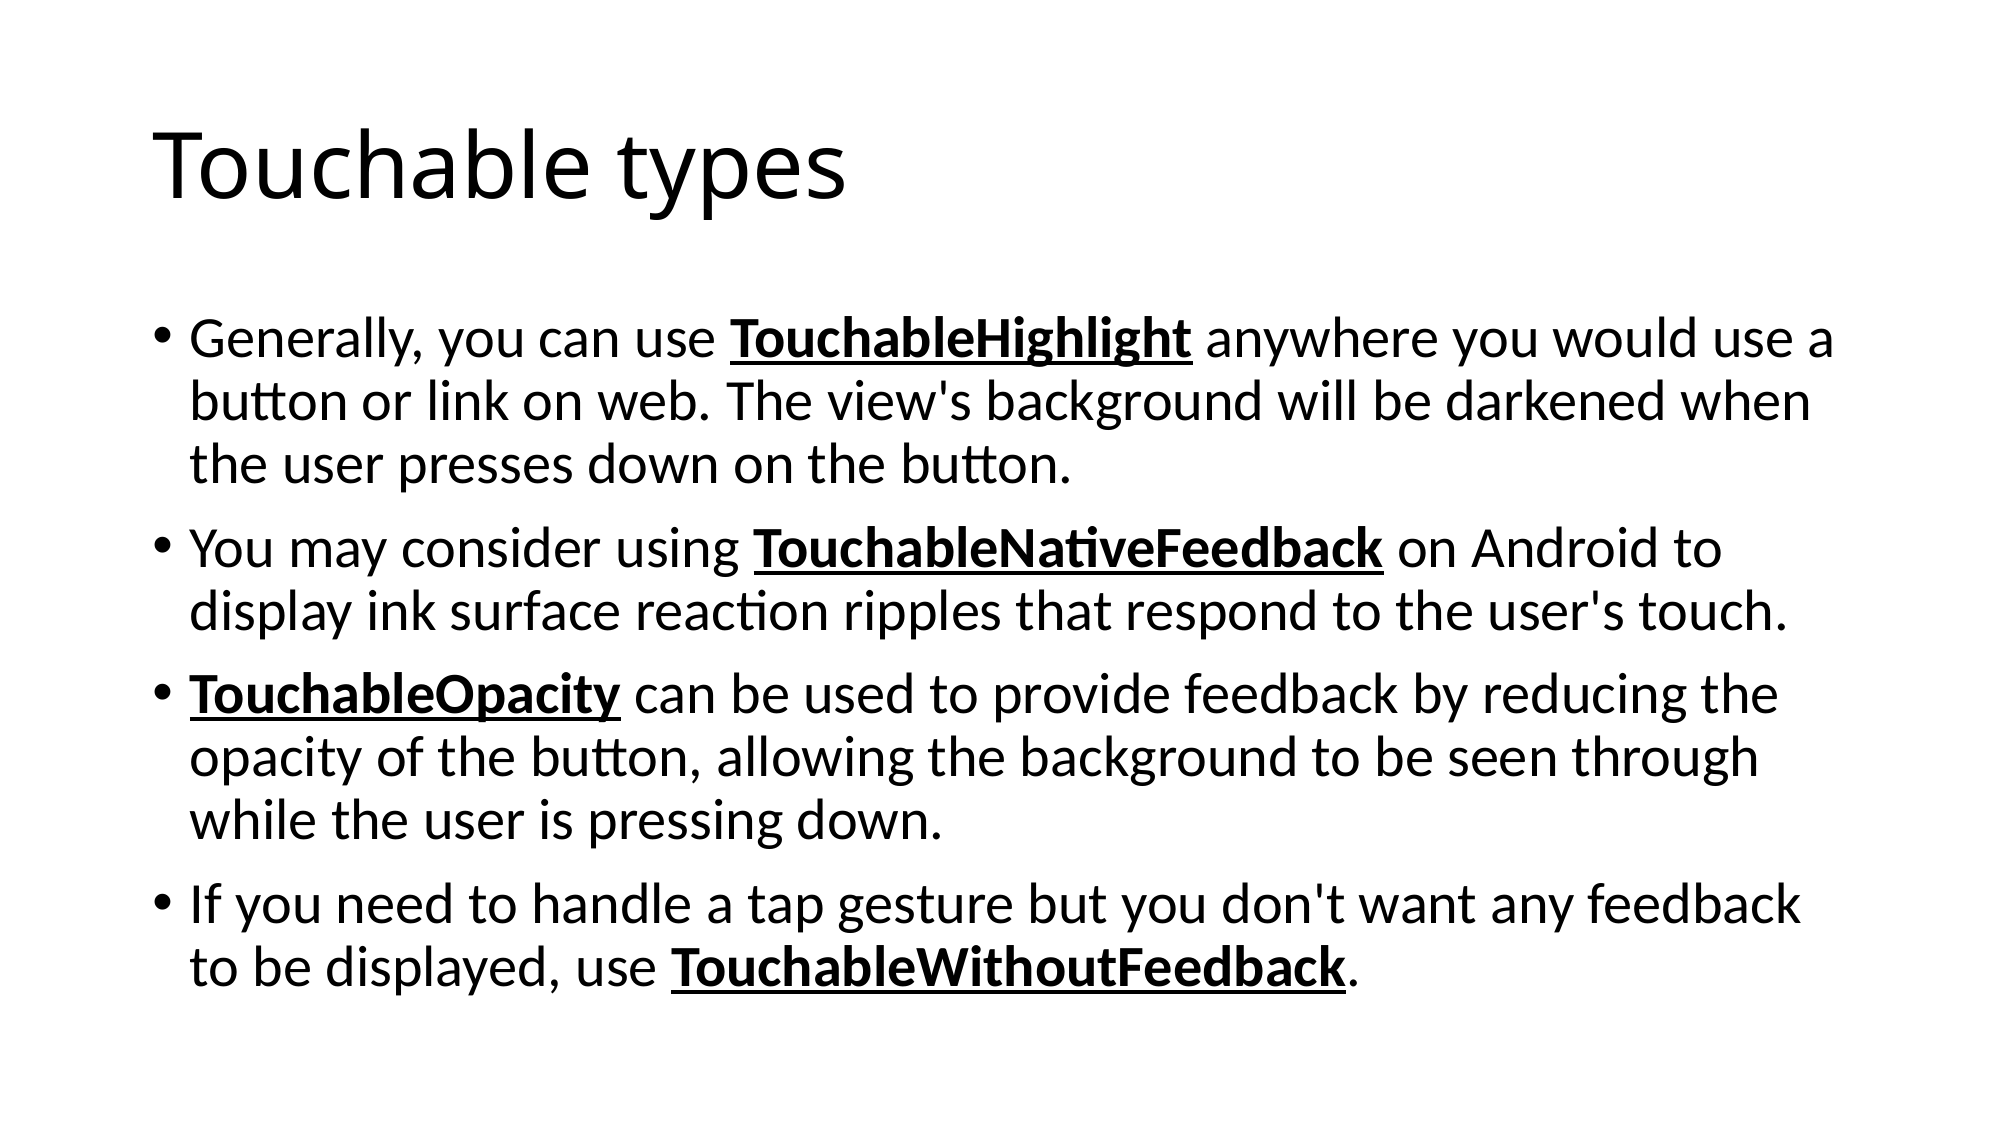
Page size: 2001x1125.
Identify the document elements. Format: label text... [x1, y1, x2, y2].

title Touchable types [137, 59, 1863, 278]
list Generally, you can use TouchableHighlight anywhere you would use a button or link on web. The view's background will be darkened when the user presses down on the button. You may consider using TouchableNativeFeedback on Android to display ink surface reaction ripples that respond to the user's touch. TouchableOpacity can be used to provide feedback by reducing the opacity of the button, allowing the background to be seen through while the user is pressing down. If you need to handle a tap gesture but you don't want any feedback to be displayed, use TouchableWithoutFeedback. [137, 299, 1863, 1014]
